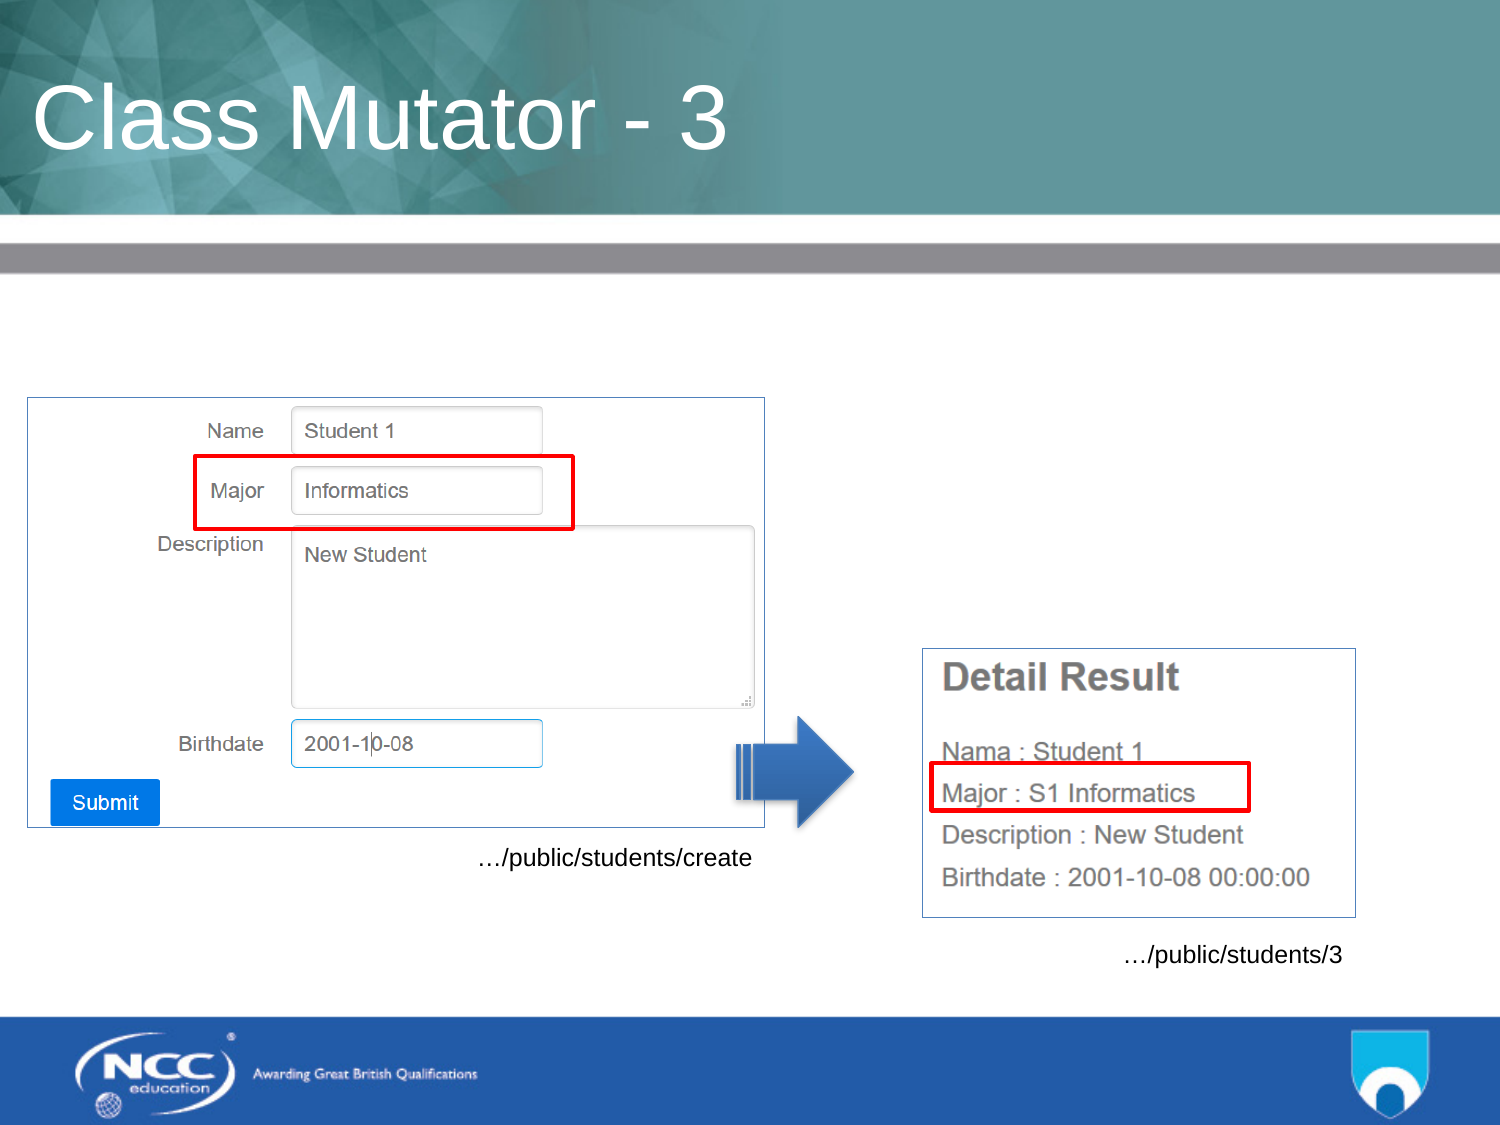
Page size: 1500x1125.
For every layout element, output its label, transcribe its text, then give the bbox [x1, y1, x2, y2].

text_box [770, 715, 854, 828]
title Class Mutator - 3 [16, 19, 1459, 207]
text_box …/public/students/3 [1107, 931, 1358, 976]
picture [0, 0, 1500, 1125]
text_box …/public/students/create [461, 834, 768, 879]
